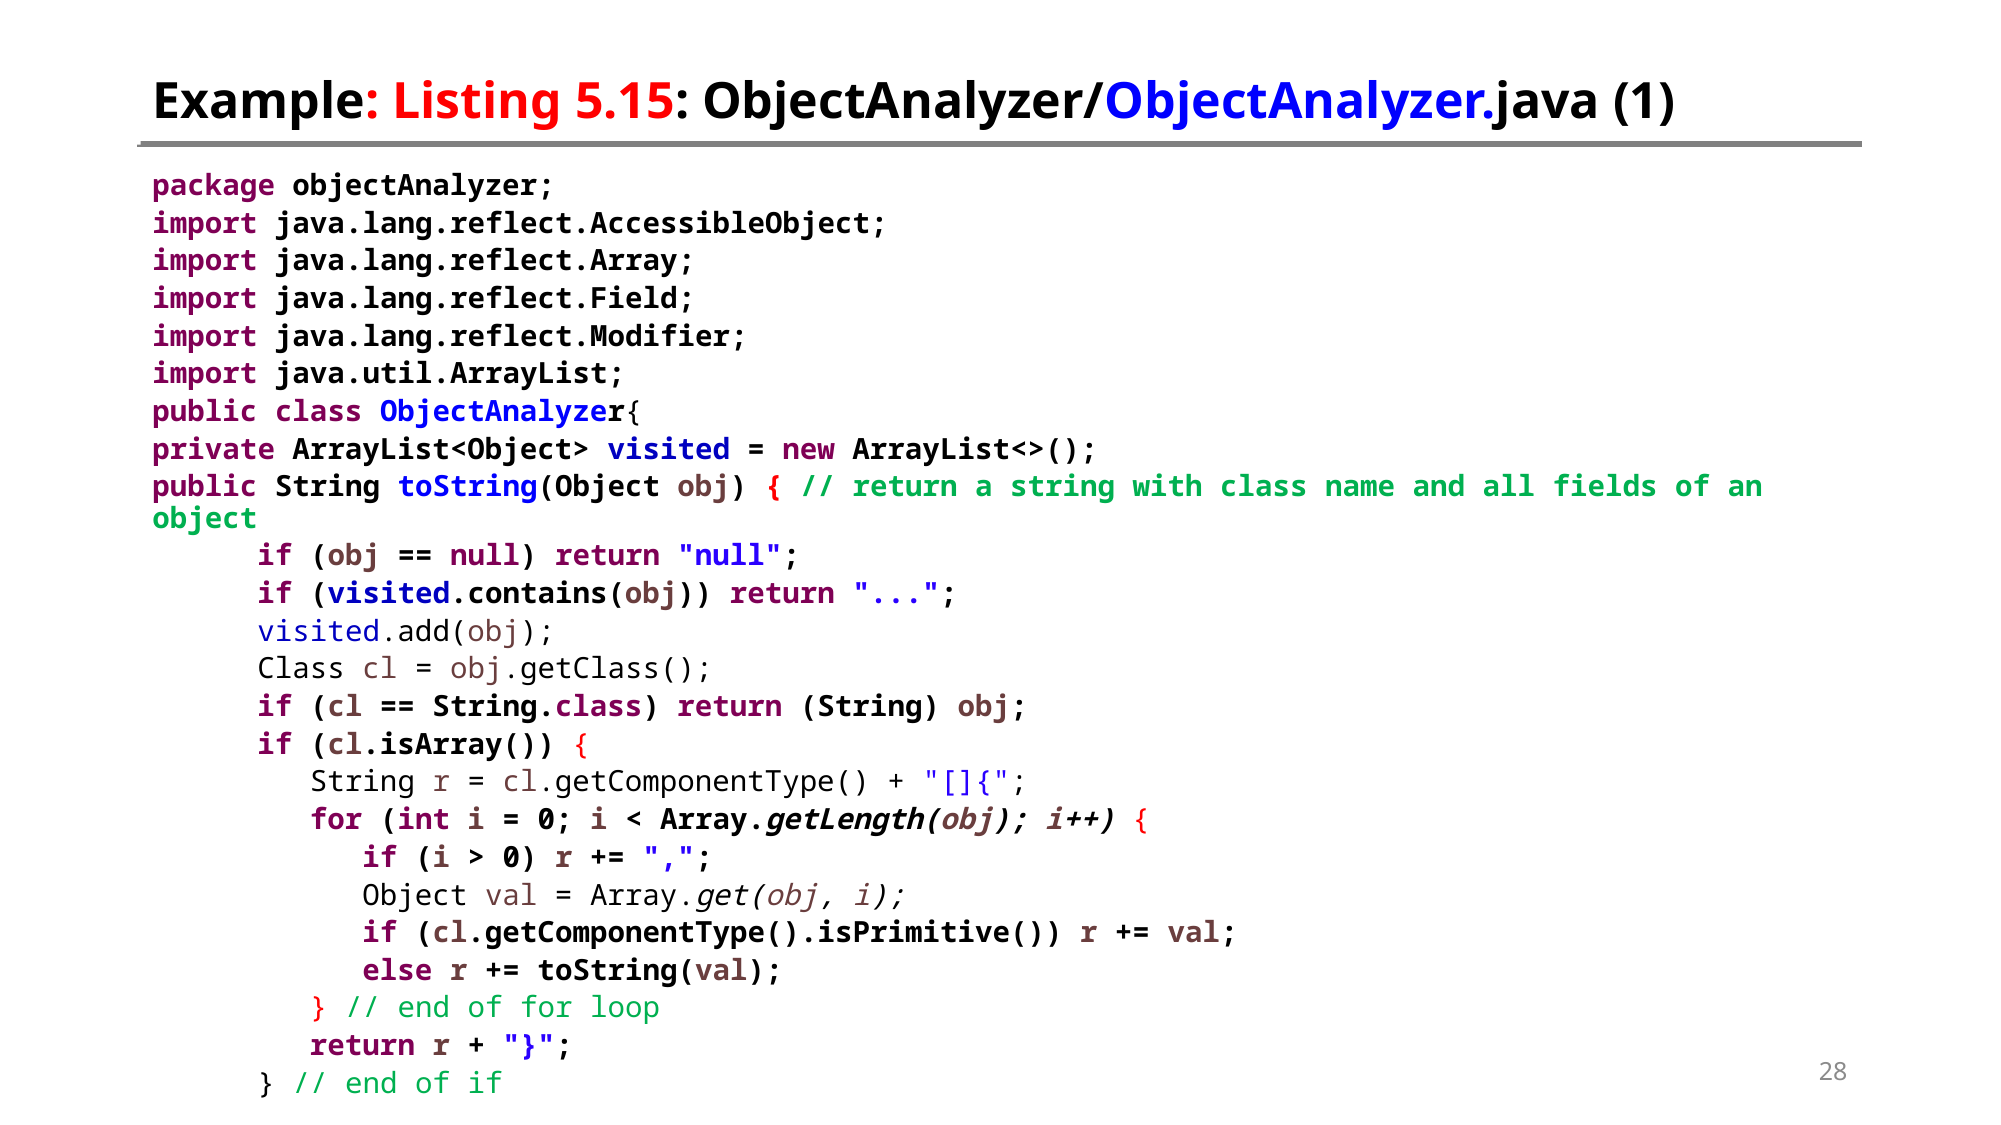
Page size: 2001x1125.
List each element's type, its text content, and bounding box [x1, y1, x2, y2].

slide_number 28 [1412, 1042, 1863, 1103]
list package objectAnalyzer; import java.lang.reflect.AccessibleObject; import java.lang.reflect.Array; import java.lang.reflect.Field; import java.lang.reflect.Modifier; import java.util.ArrayList; public class ObjectAnalyzer{ private ArrayList<Object> visited = new ArrayList<>(); public String toString(Object obj) { // return a string with class name and all fields of an object if (obj == null) return "null"; if (visited.contains(obj)) return "..."; visited.add(obj); Class cl = obj.getClass(); if (cl == String.class) return (String) obj; if (cl.isArray()) { String r = cl.getComponentType() + "[]{"; for (int i = 0; i < Array.getLength(obj); i++) { if (i > 0) r += ","; Object val = Array.get(obj, i); if (cl.getComponentType().isPrimitive()) r += val; else r += toString(val); } // end of for loop return r + "}"; } // end of if [137, 162, 1863, 1079]
title Example: Listing 5.15: ObjectAnalyzer/ObjectAnalyzer.java (1) [137, 59, 1863, 145]
